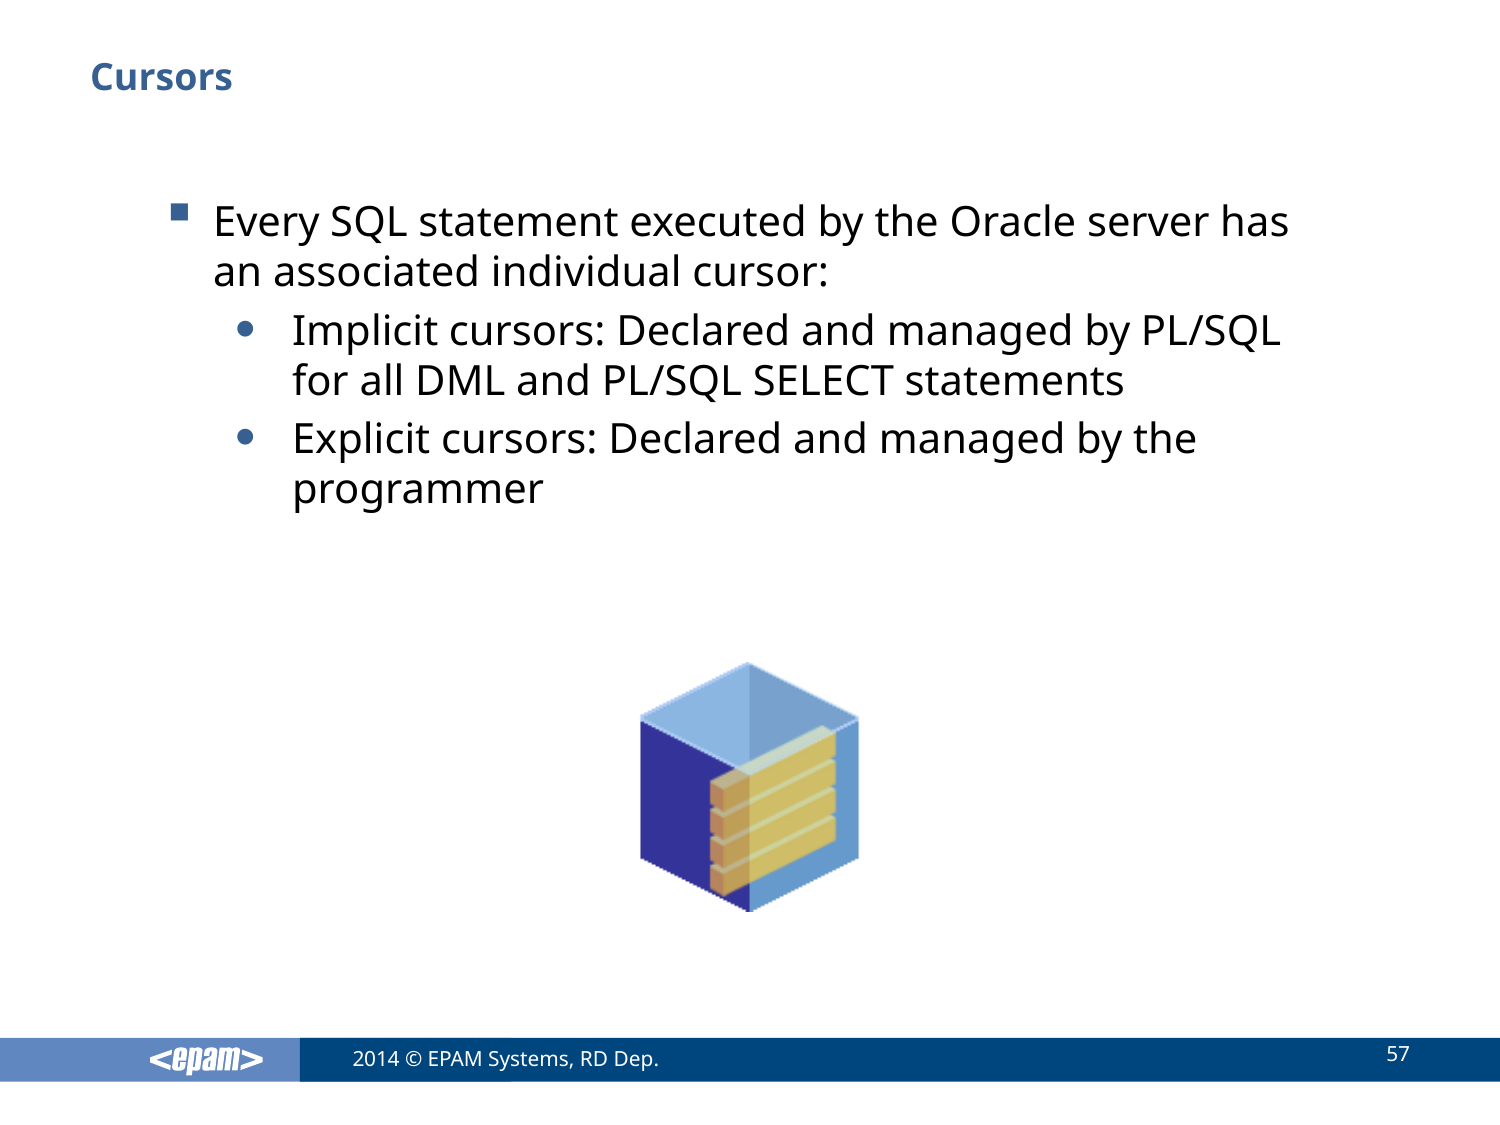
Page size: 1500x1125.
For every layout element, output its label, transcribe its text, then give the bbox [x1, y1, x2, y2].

title Cursors [75, 45, 1425, 163]
list Every SQL statement executed by the Oracle server has an associated individual cursor: Implicit cursors: Declared and managed by PL/SQL for all DML and PL/SQL SELECT statements Explicit cursors: Declared and managed by the programmer [150, 187, 1350, 538]
footer 2014 © EPAM Systems, RD Dep. [337, 1028, 738, 1088]
picture [639, 662, 861, 913]
slide_number 57 [1262, 1025, 1425, 1085]
